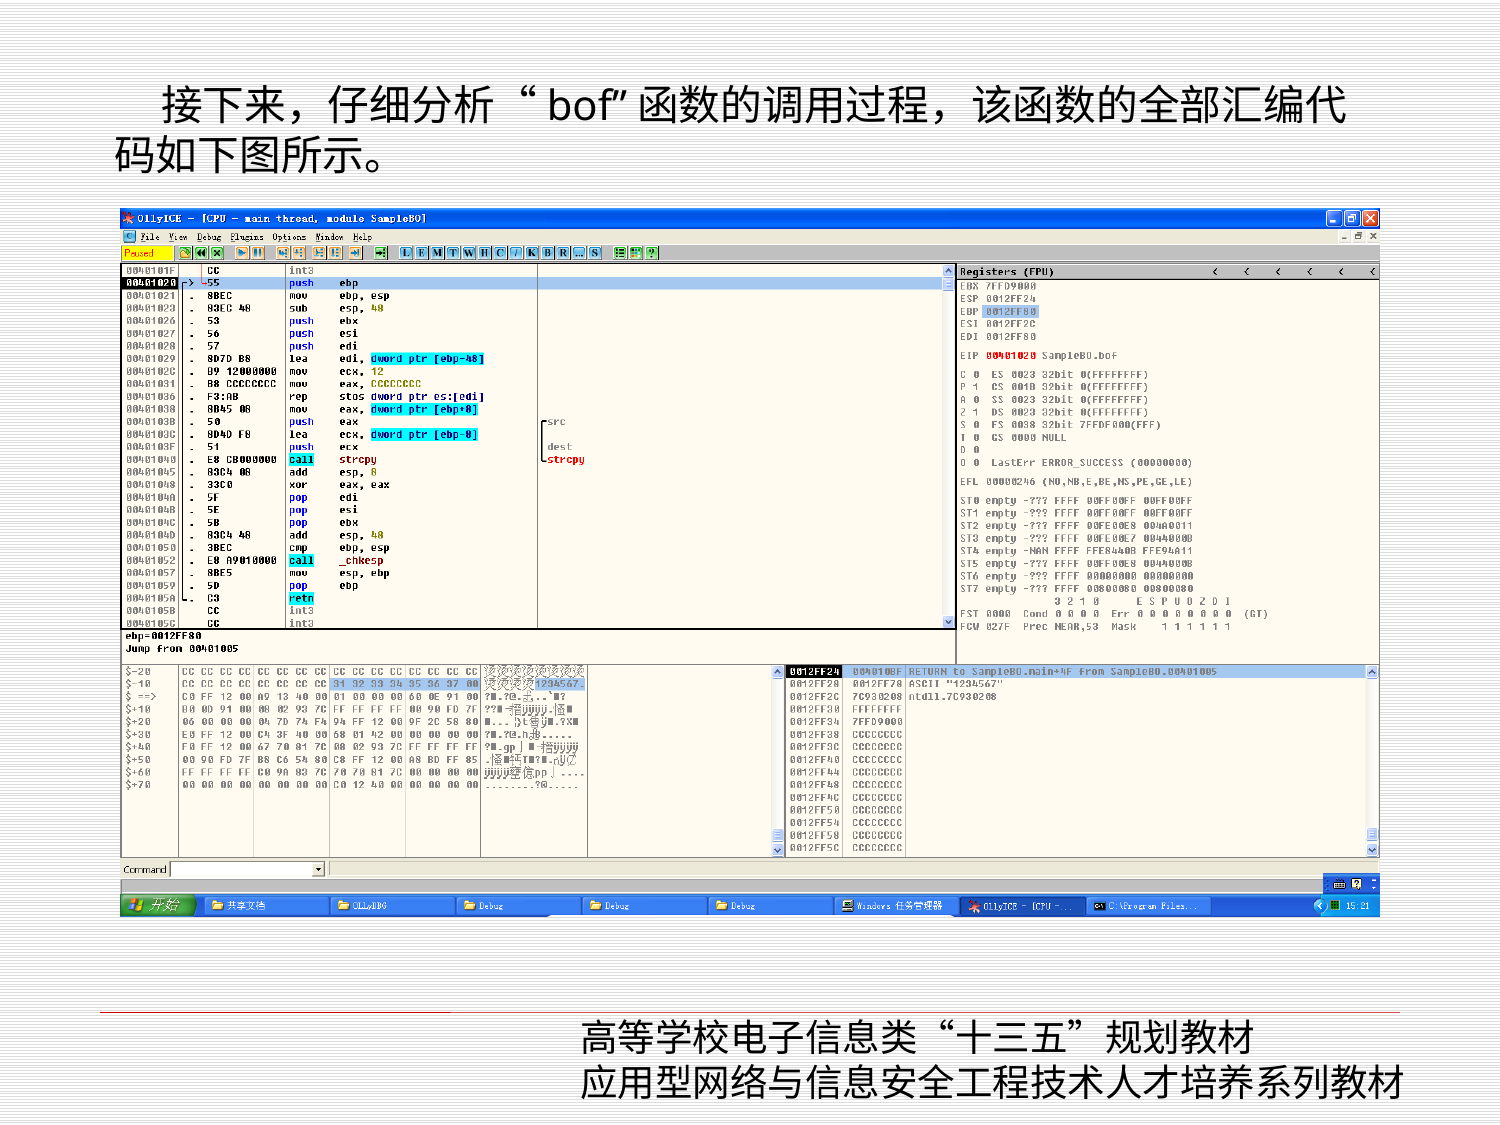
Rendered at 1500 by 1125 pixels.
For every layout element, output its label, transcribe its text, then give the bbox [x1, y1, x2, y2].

text_box 接下来，仔细分析“bof”函数的调用过程，该函数的全部汇编代码如下图所示。 [99, 71, 1380, 187]
text_box 高等学校电子信息类“十三五”规划教材 应用型网络与信息安全工程技术人才培养系列教材 [565, 1006, 1430, 1112]
picture [120, 208, 1380, 917]
